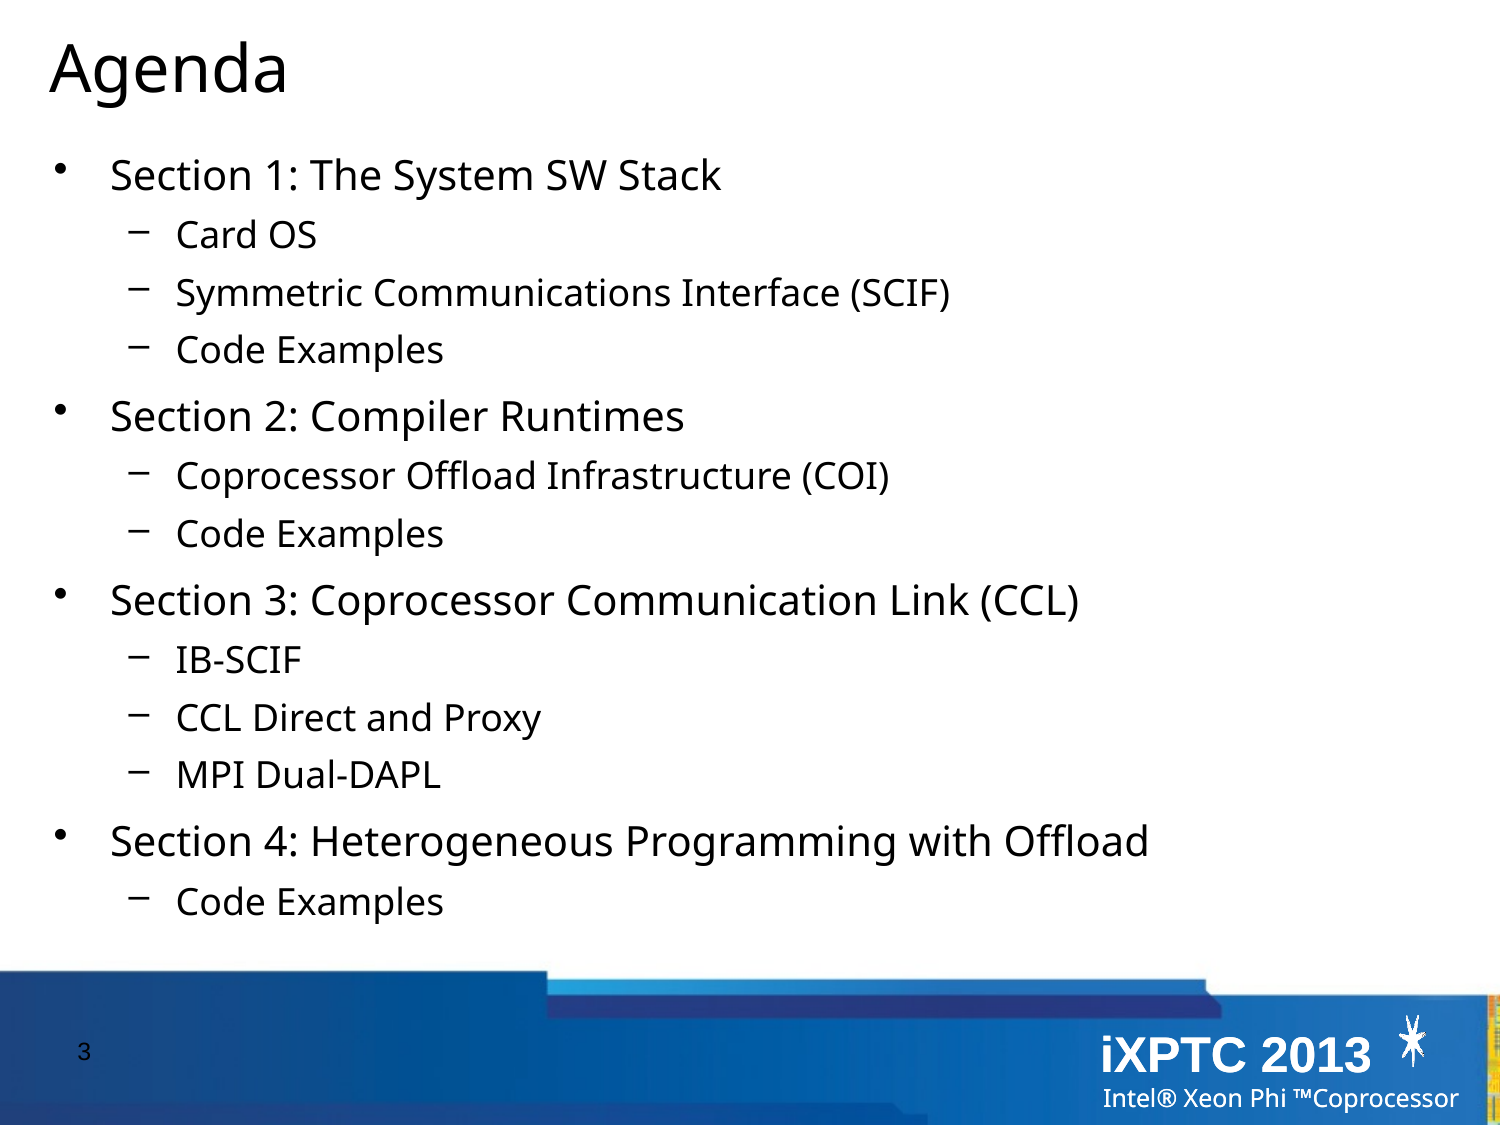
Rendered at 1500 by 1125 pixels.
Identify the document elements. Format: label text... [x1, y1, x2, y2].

picture [0, 0, 1500, 1125]
list Section 1: The System SW Stack Card OS Symmetric Communications Interface (SCIF) Code Examples Section 2: Compiler Runtimes Coprocessor Offload Infrastructure (COI) Code Examples Section 3: Coprocessor Communication Link (CCL) IB-SCIF CCL Direct and Proxy MPI Dual-DAPL Section 4: Heterogeneous Programming with Offload Code Examples [38, 141, 1382, 936]
title Agenda [34, 18, 1372, 164]
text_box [1064, 1010, 1499, 1115]
slide_number 3 [62, 1028, 188, 1107]
